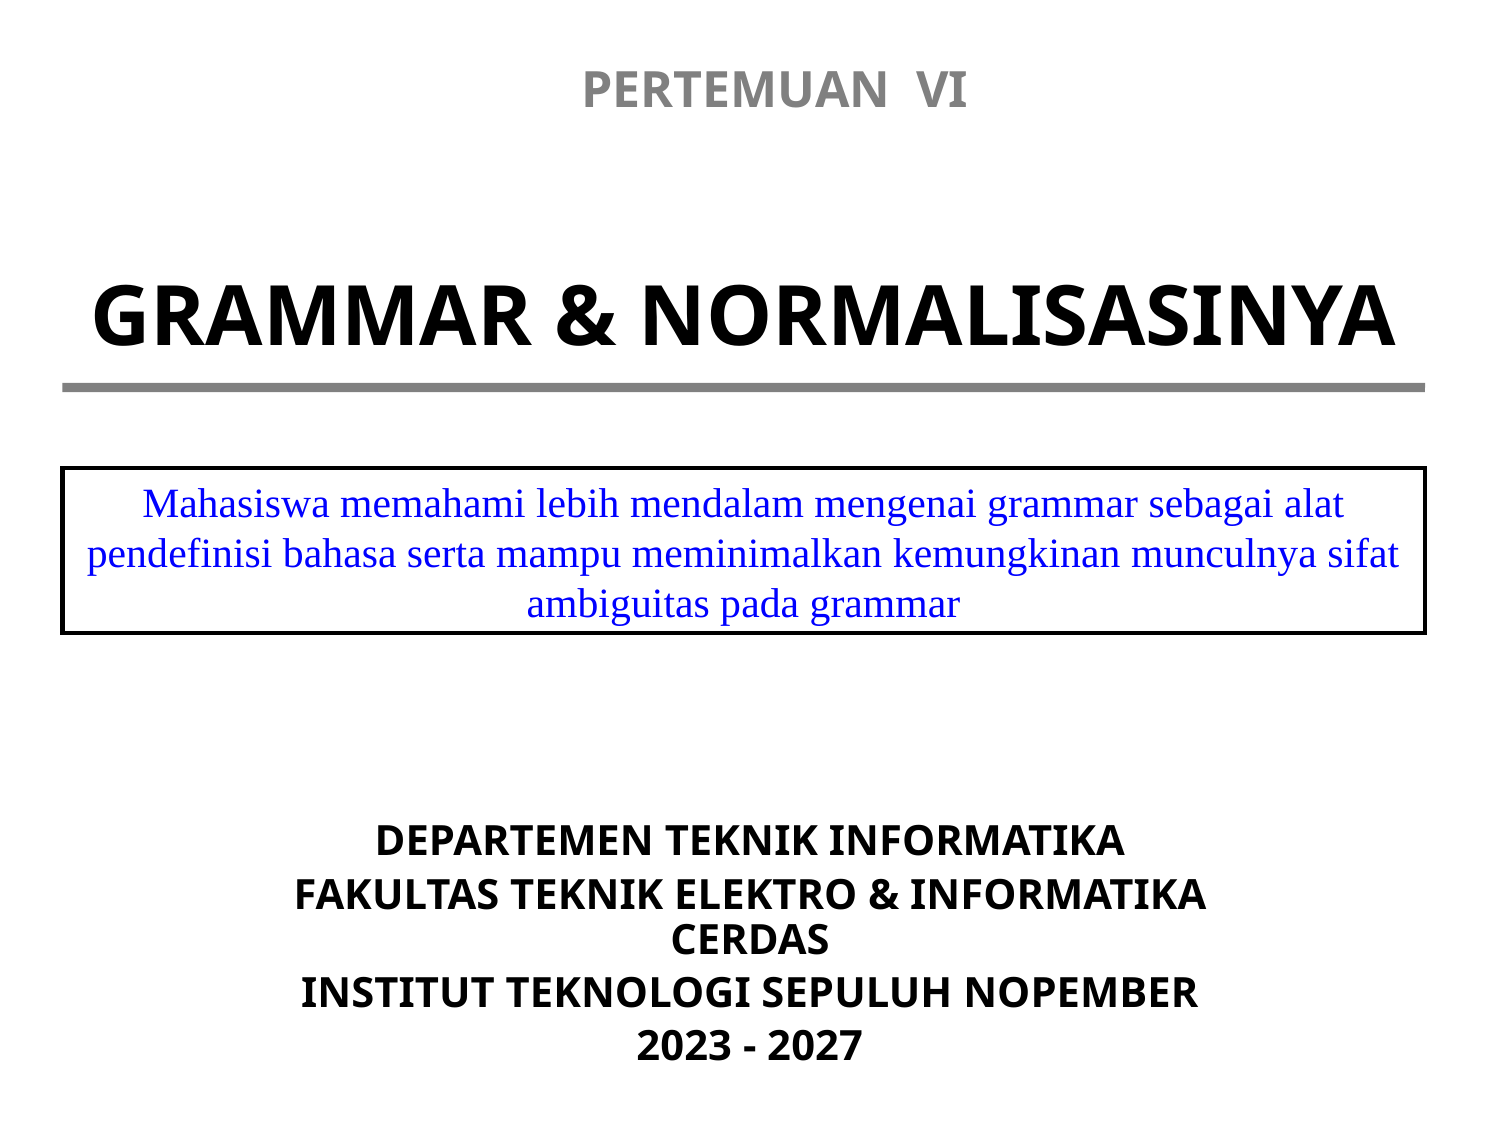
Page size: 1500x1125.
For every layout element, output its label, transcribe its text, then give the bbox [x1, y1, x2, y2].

text_box DEPARTEMEN TEKNIK INFORMATIKA FAKULTAS TEKNIK ELEKTRO & INFORMATIKA CERDAS INSTITUT TEKNOLOGI SEPULUH NOPEMBER 2023 - 2027 [193, 812, 1307, 1038]
title GRAMMAR & NORMALISASINYA [24, 199, 1463, 426]
text_box Mahasiswa memahami lebih mendalam mengenai grammar sebagai alat pendefinisi bahasa serta mampu meminimalkan kemungkinan munculnya sifat ambiguitas pada grammar [62, 468, 1425, 634]
text_box PERTEMUAN VI [249, 49, 1300, 125]
